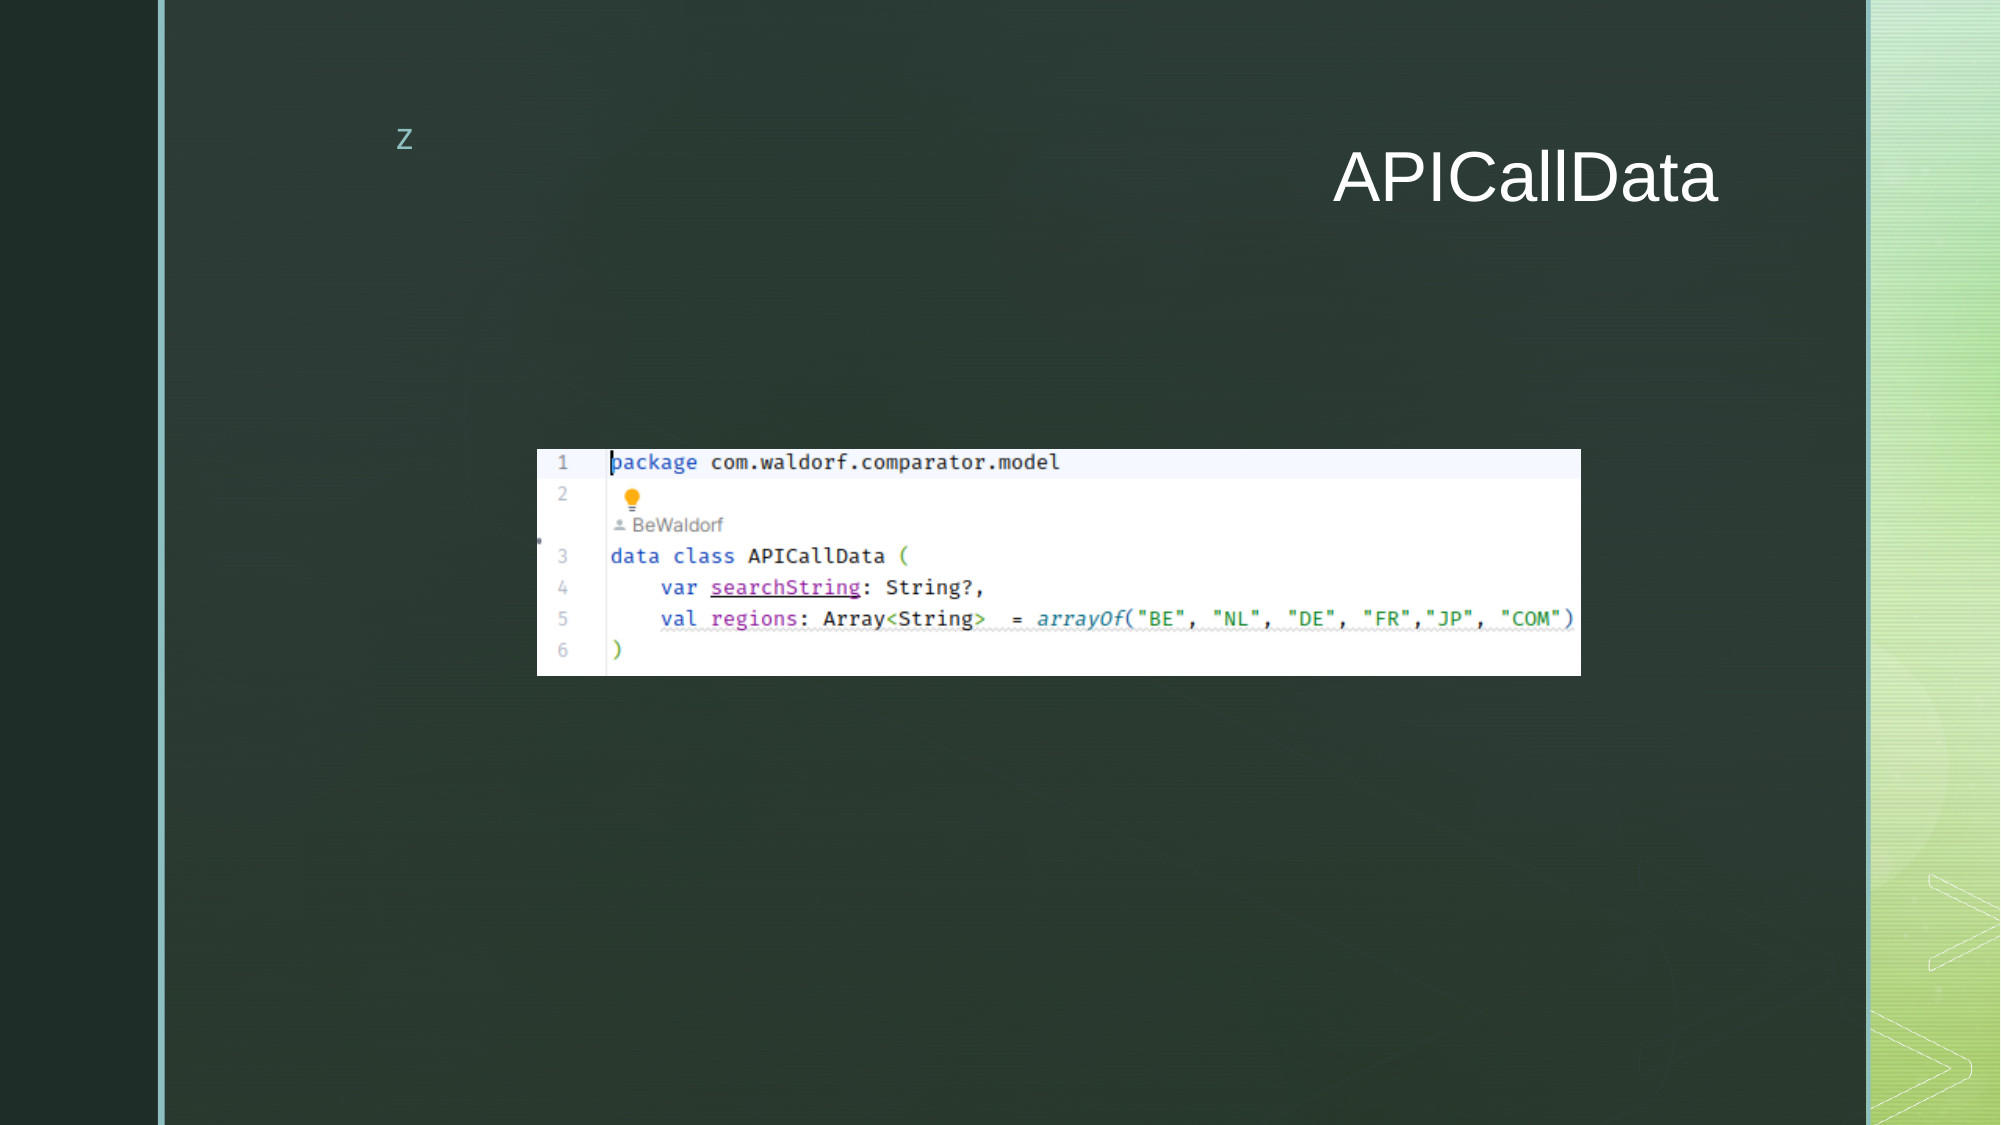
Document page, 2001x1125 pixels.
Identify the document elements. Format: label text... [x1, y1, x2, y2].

picture [1871, 0, 2001, 1125]
title APICallData [428, 132, 1734, 310]
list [537, 449, 1581, 677]
